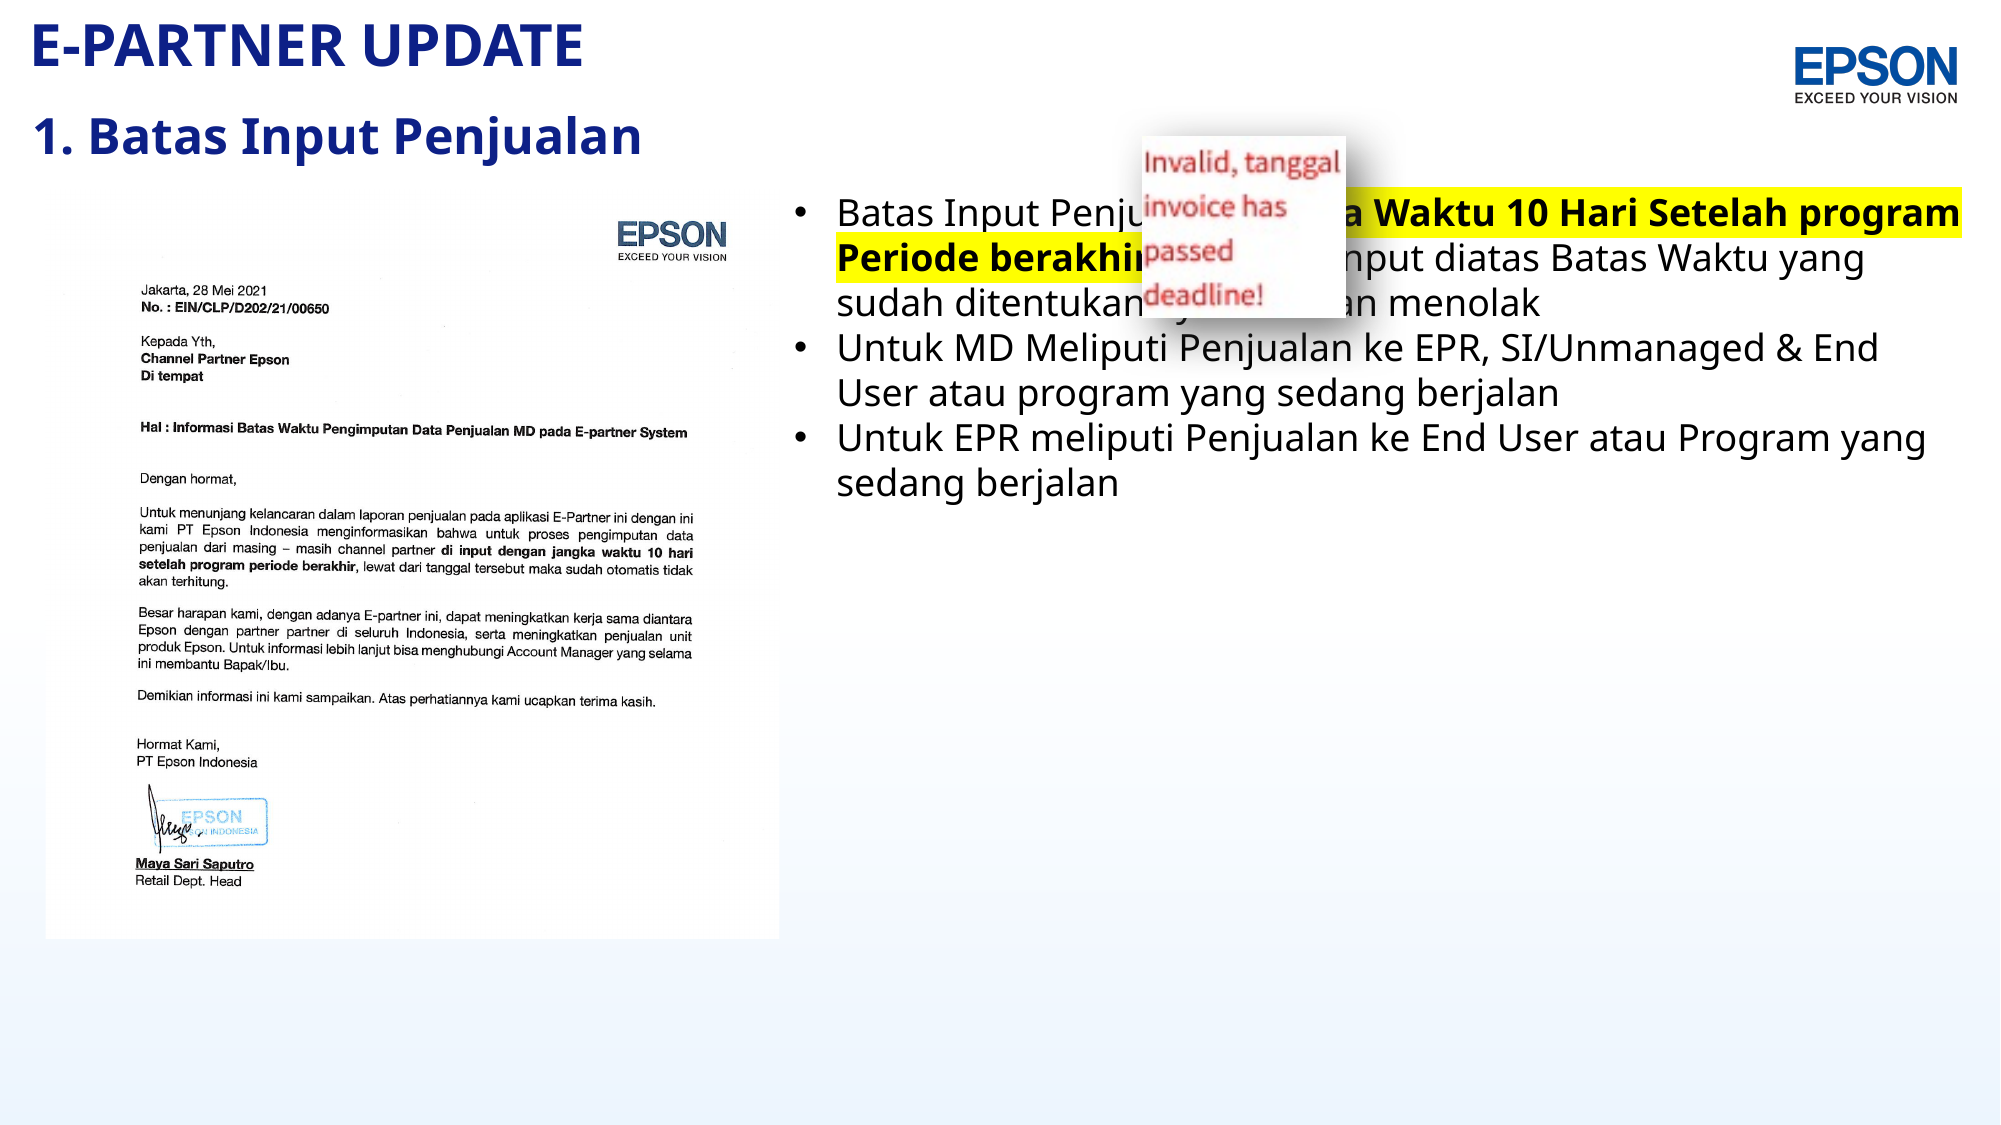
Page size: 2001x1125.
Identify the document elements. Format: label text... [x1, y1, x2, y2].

picture [45, 189, 780, 939]
title 1. Batas Input Penjualan [4, 89, 1342, 195]
picture [1142, 136, 1346, 318]
text_box Batas Input Penjualan Jangka Waktu 10 Hari Setelah program Periode berakhir, Jika Penginput diatas Batas Waktu yang sudah ditentukan System akan menolak Untuk MD Meliputi Penjualan ke EPR, SI/Unmanaged & End User atau program yang sedang berjalan Untuk EPR meliputi Penjualan ke End User atau Program yang sedang berjalan [779, 181, 1985, 557]
text_box E-PARTNER UPDATE [0, 0, 1338, 105]
